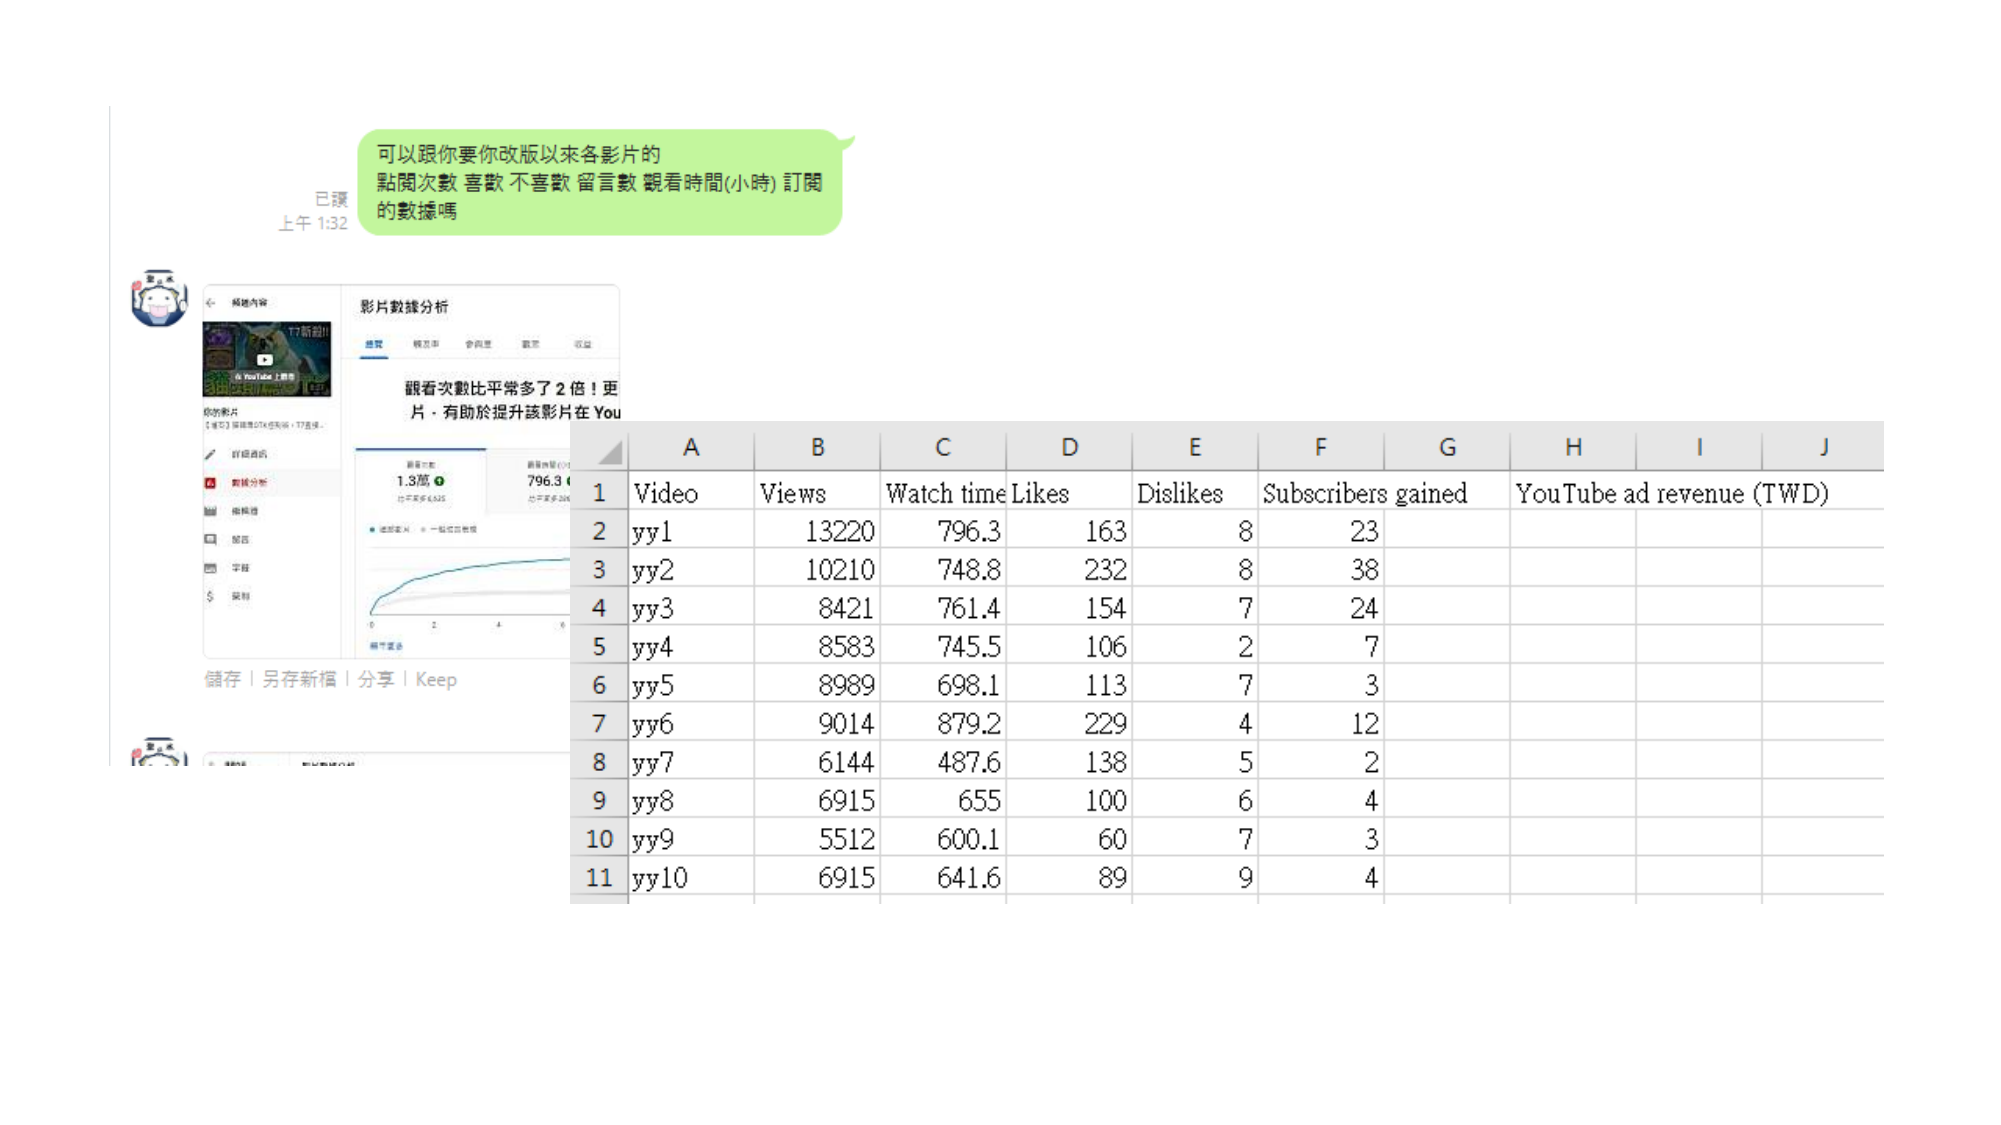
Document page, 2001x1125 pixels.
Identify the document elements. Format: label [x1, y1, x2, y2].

picture [109, 106, 1884, 904]
